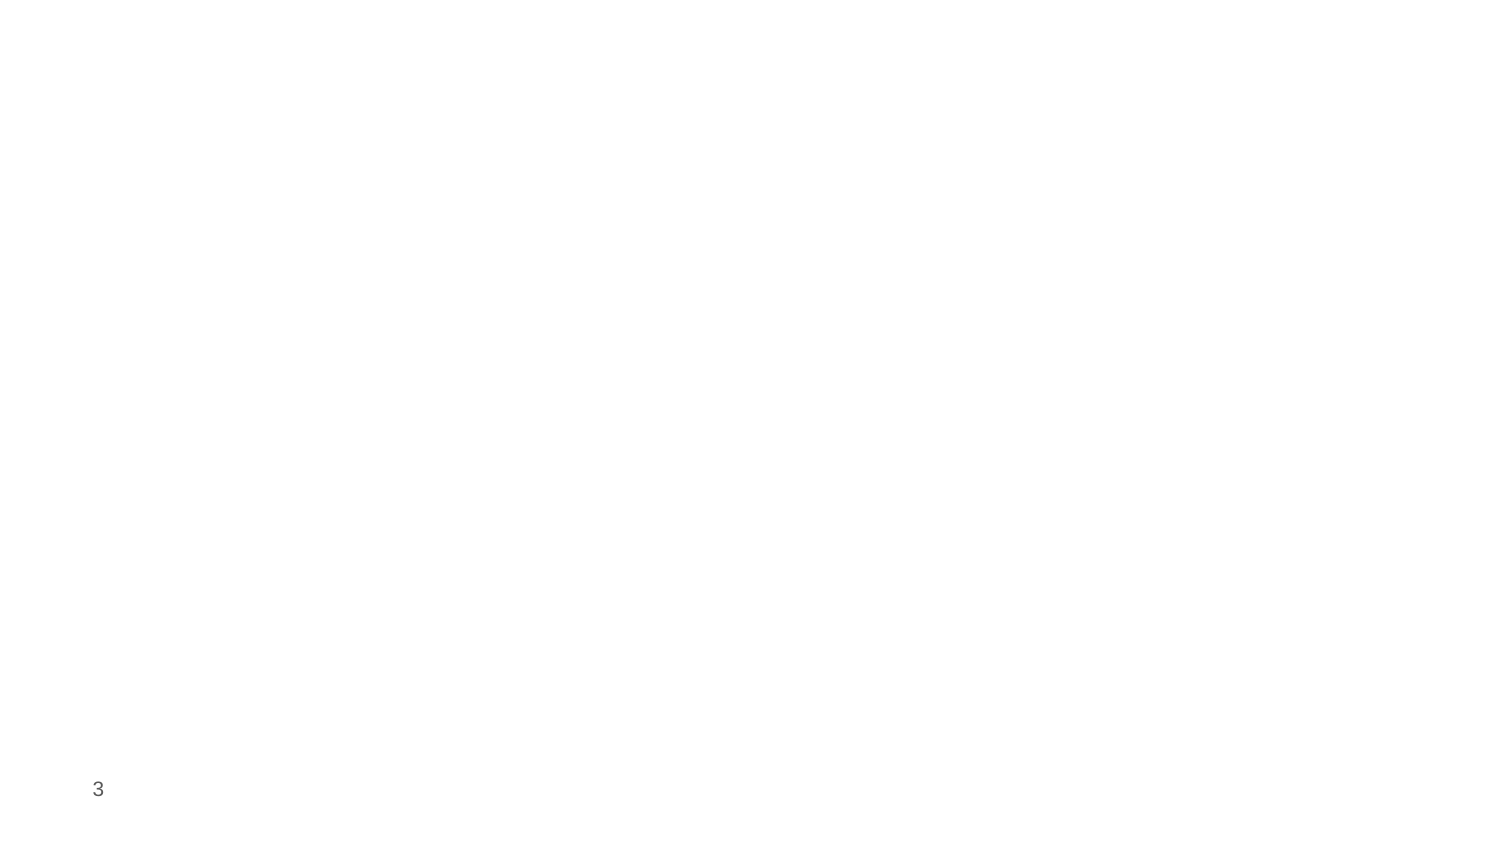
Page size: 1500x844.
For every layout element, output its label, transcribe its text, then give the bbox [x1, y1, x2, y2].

slide_number ‹#› [65, 771, 131, 806]
